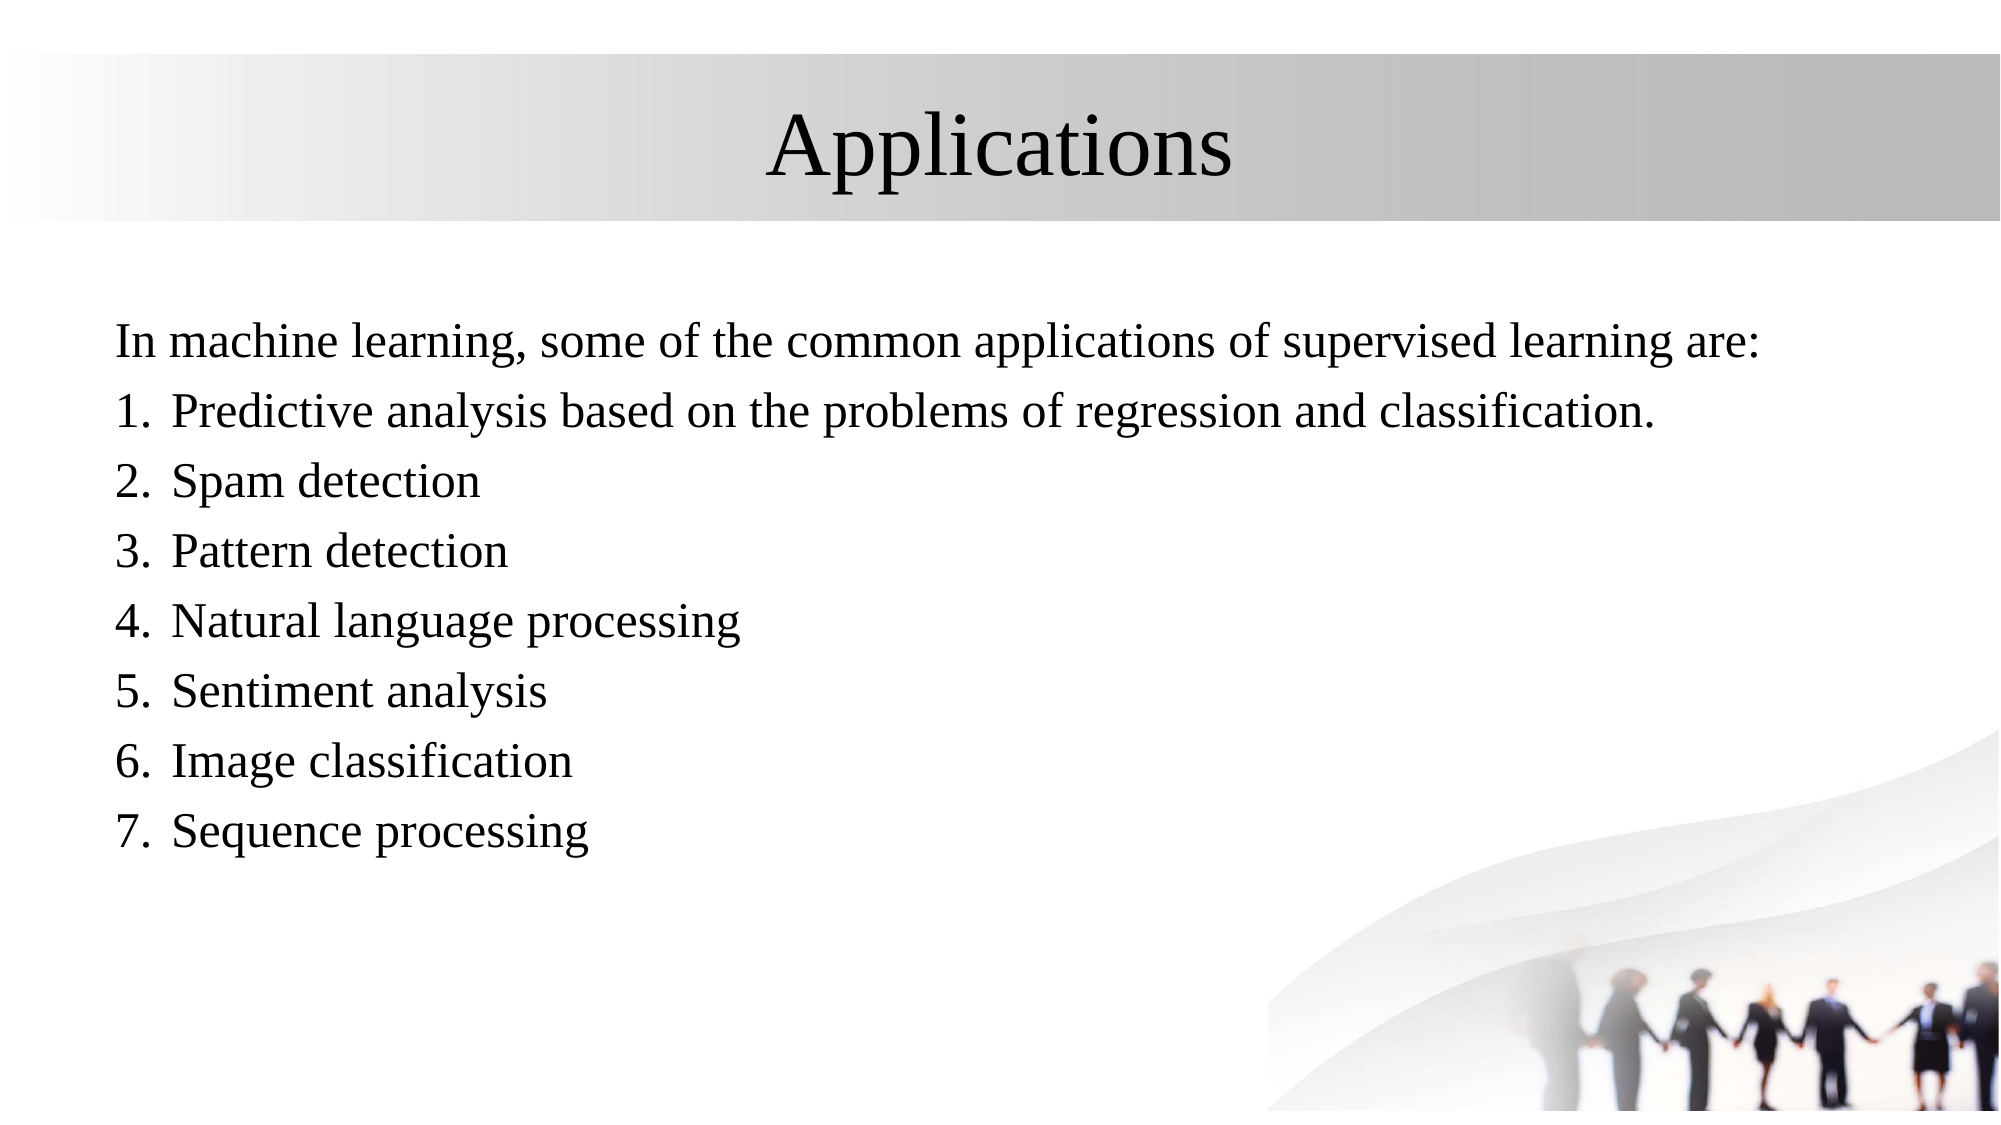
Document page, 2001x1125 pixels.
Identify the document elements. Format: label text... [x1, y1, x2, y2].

picture [1268, 728, 1999, 1111]
list In machine learning, some of the common applications of supervised learning are: Predictive analysis based on the problems of regression and classification. Spam detection Pattern detection Natural language processing Sentiment analysis Image classification Sequence processing [99, 300, 1901, 1044]
title Applications [99, 44, 1901, 233]
slide_number [1433, 1024, 1900, 1103]
